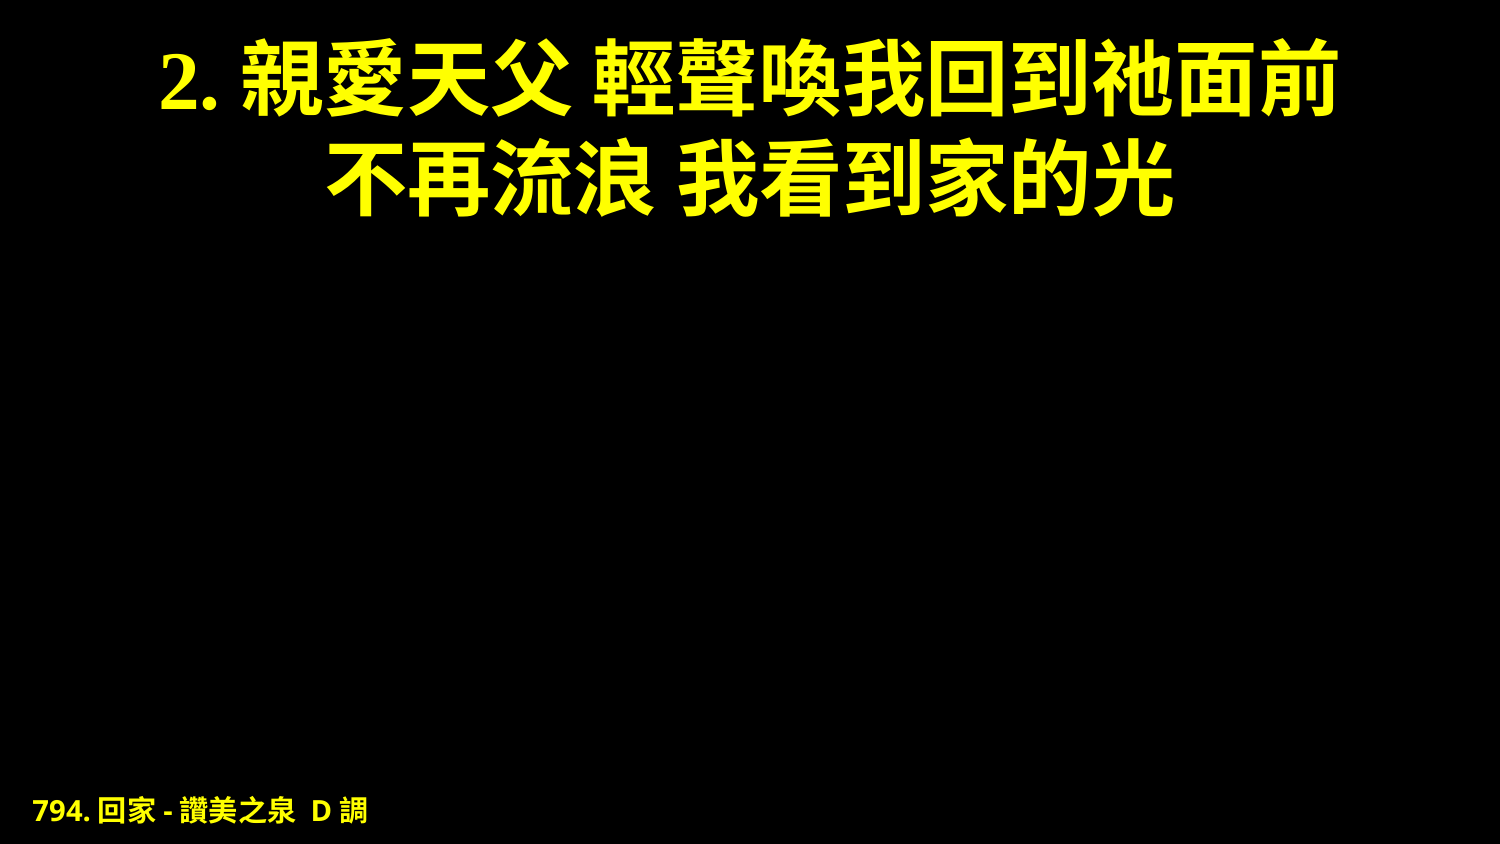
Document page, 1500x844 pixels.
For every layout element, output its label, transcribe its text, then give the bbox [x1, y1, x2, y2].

text_box 794.回家-讚美之泉 D調 [17, 784, 656, 835]
title 2.親愛天父 輕聲喚我回到祂面前 不再流浪 我看到家的光 [0, 55, 1500, 197]
